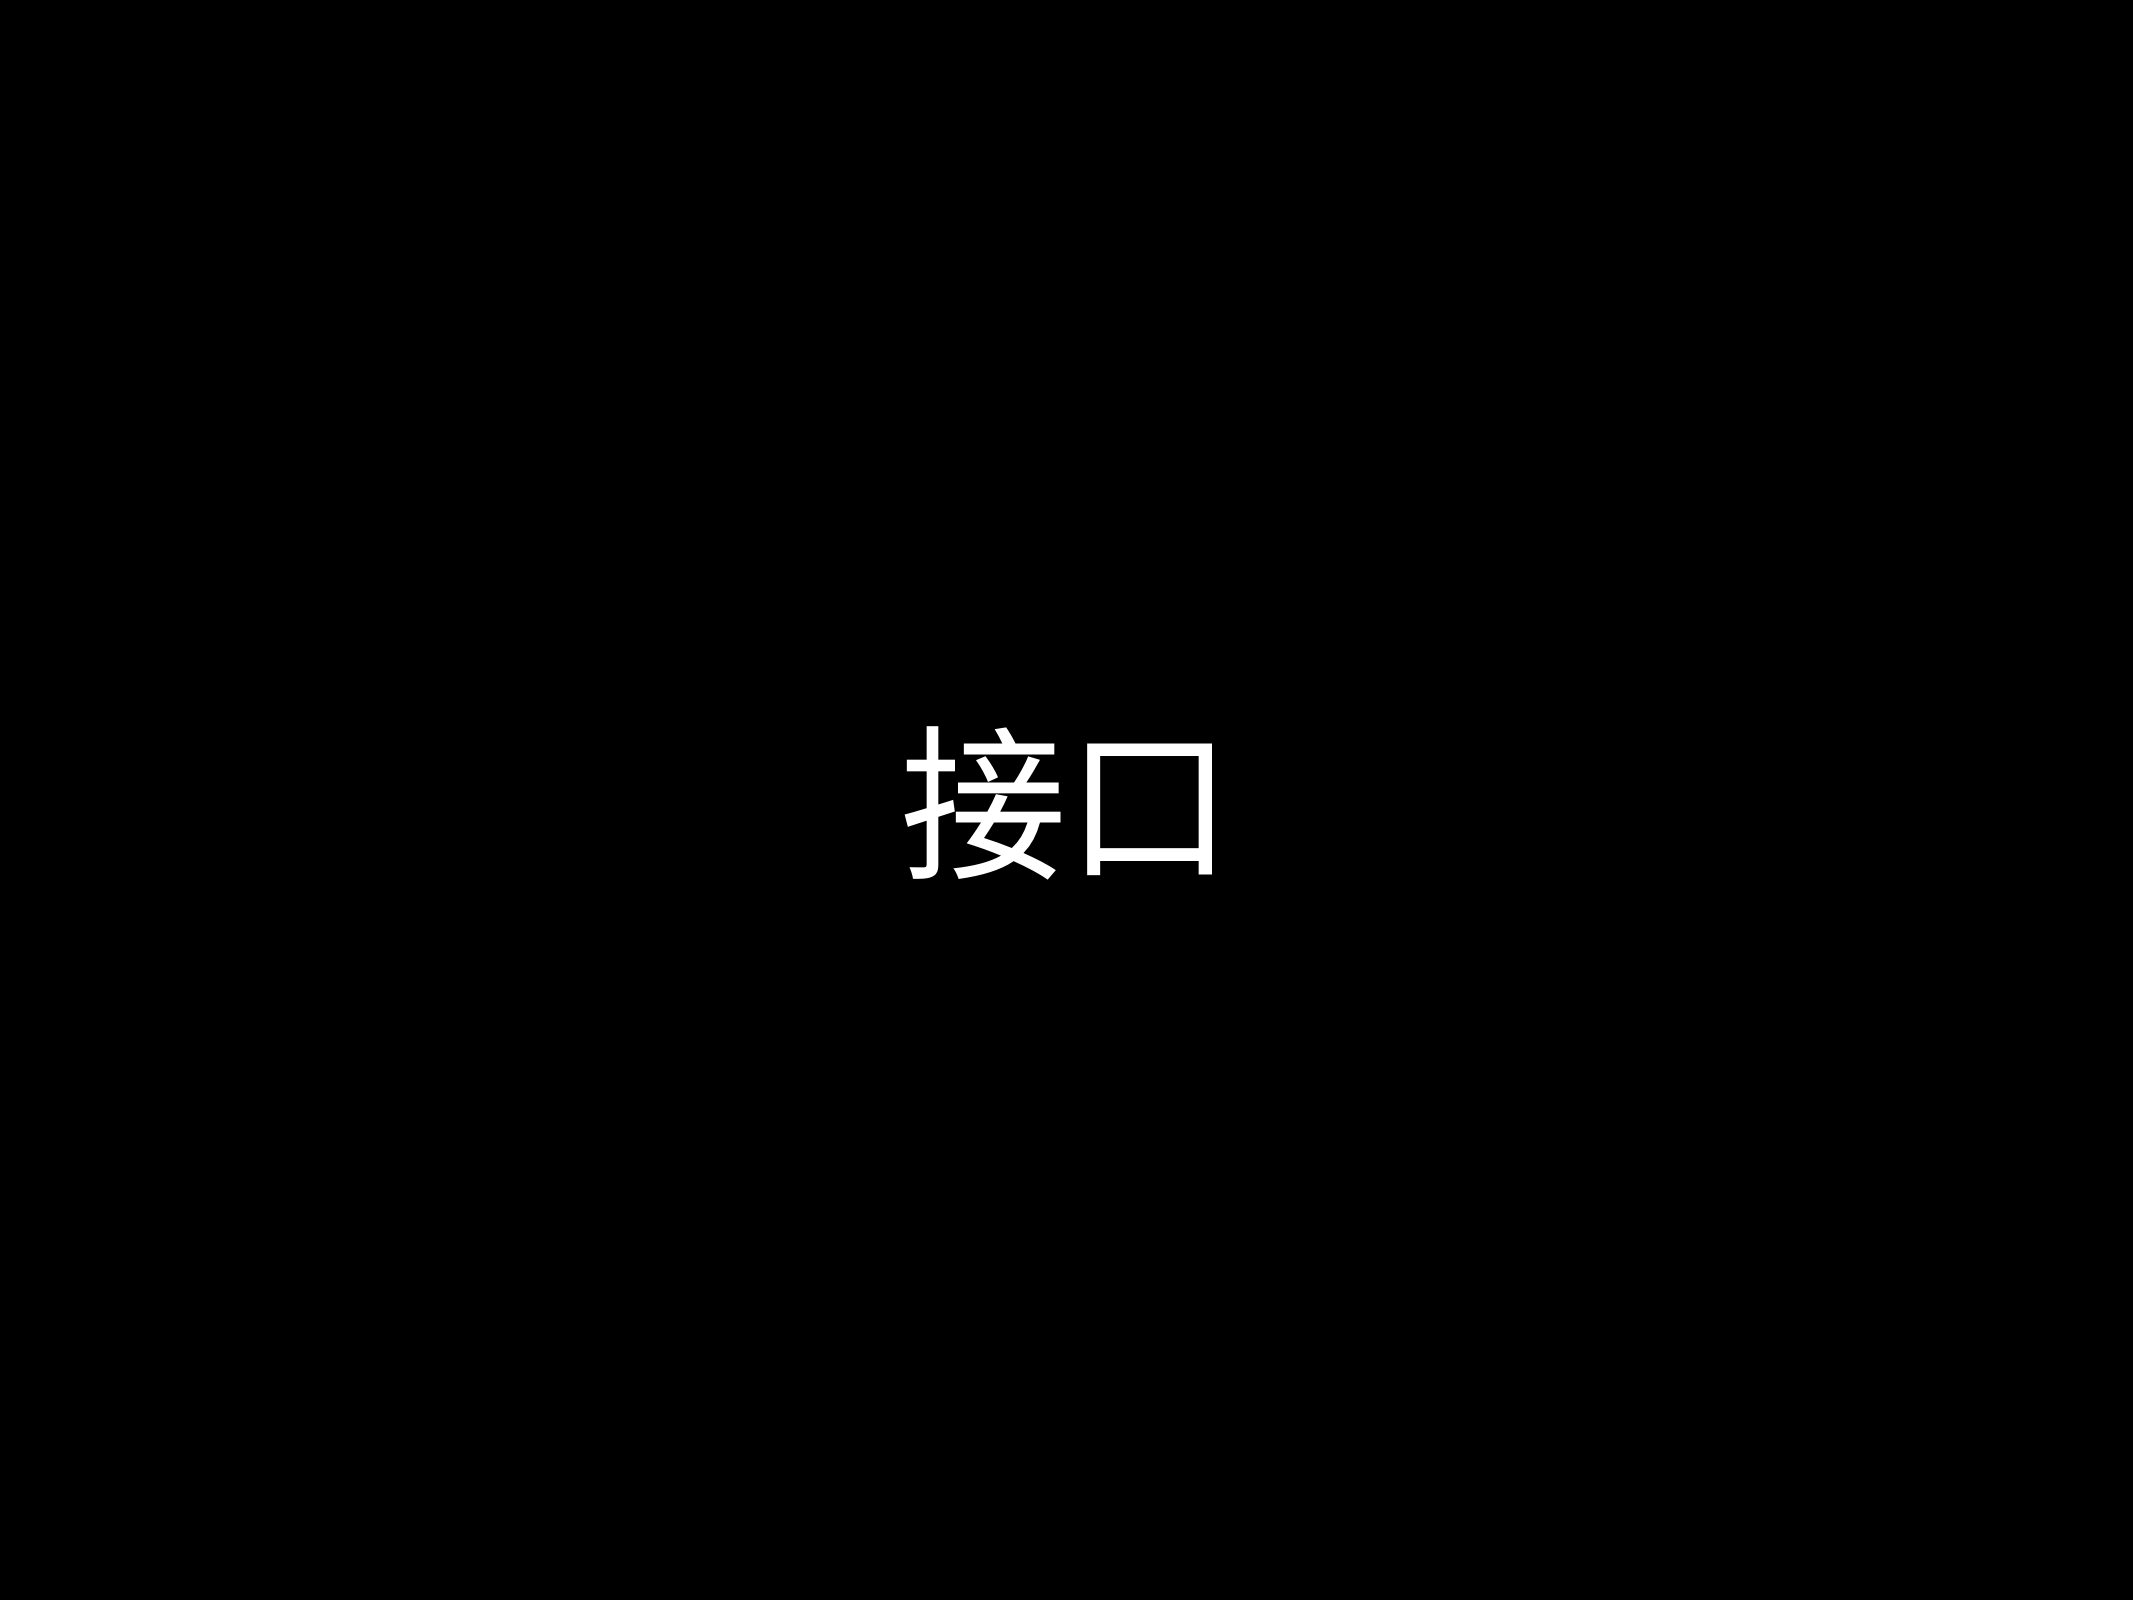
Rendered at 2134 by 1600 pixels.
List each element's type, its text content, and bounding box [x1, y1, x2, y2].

title 接口 [207, 528, 1926, 1072]
